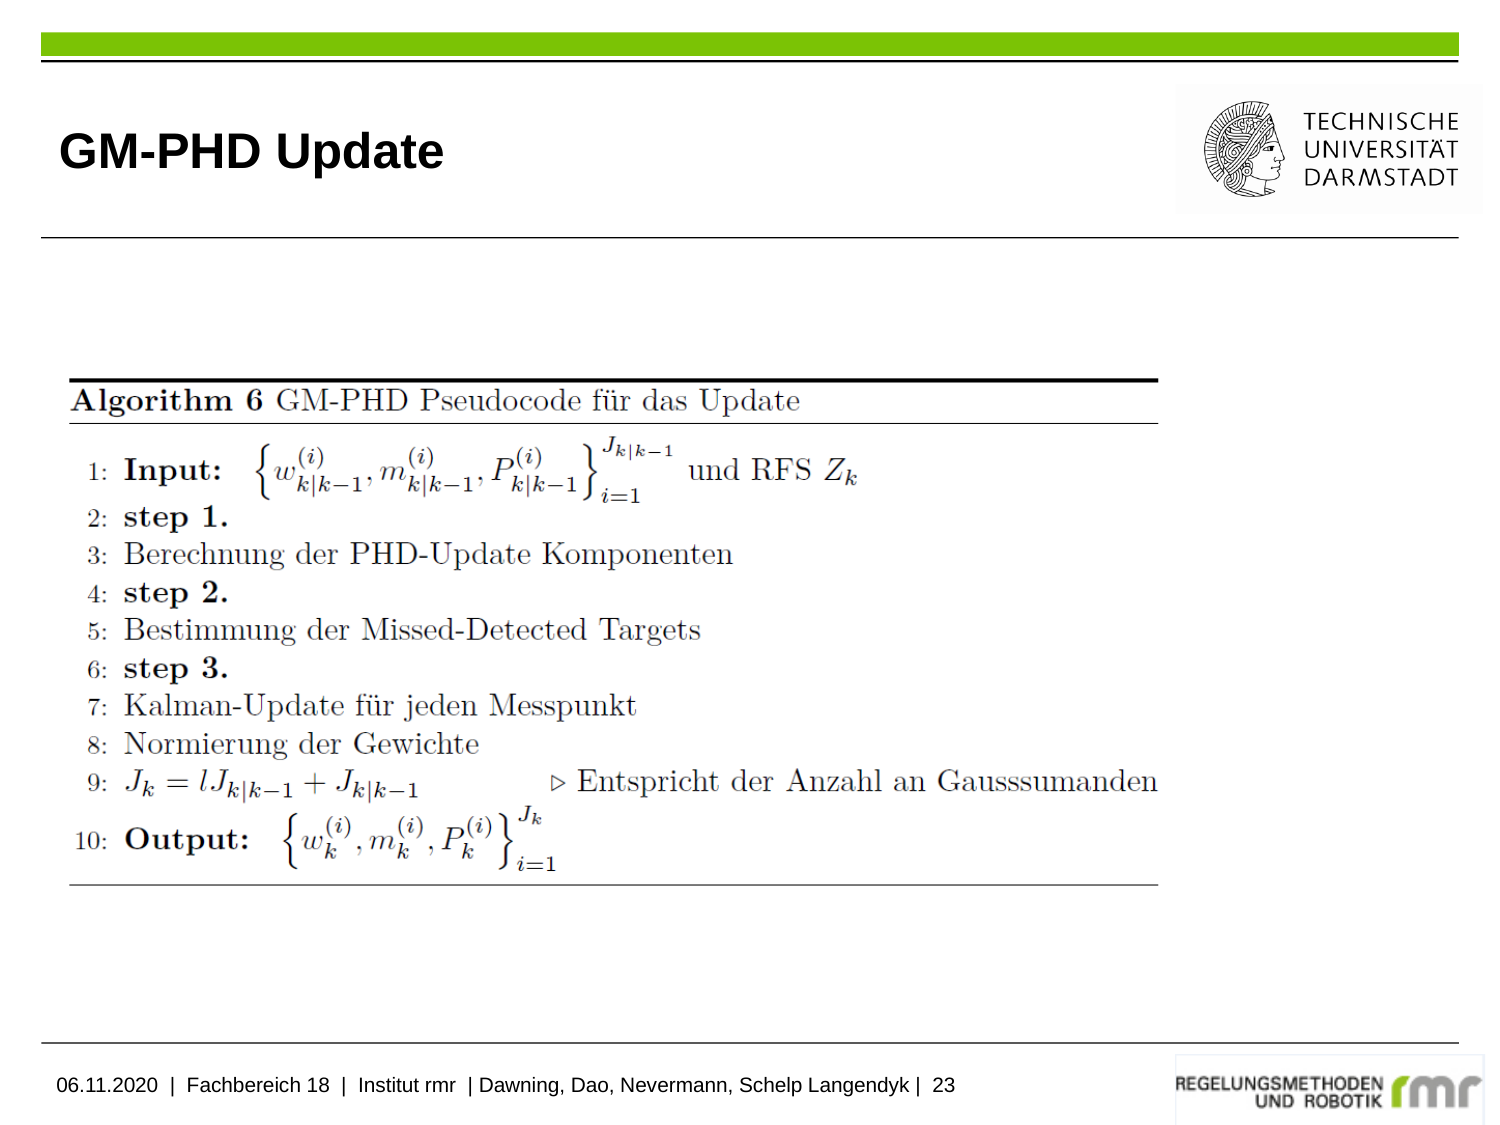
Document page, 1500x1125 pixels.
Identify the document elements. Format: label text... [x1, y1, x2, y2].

picture [1175, 84, 1483, 214]
title GM-PHD Update [58, 79, 1149, 218]
picture [1175, 1054, 1486, 1125]
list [58, 368, 1179, 898]
